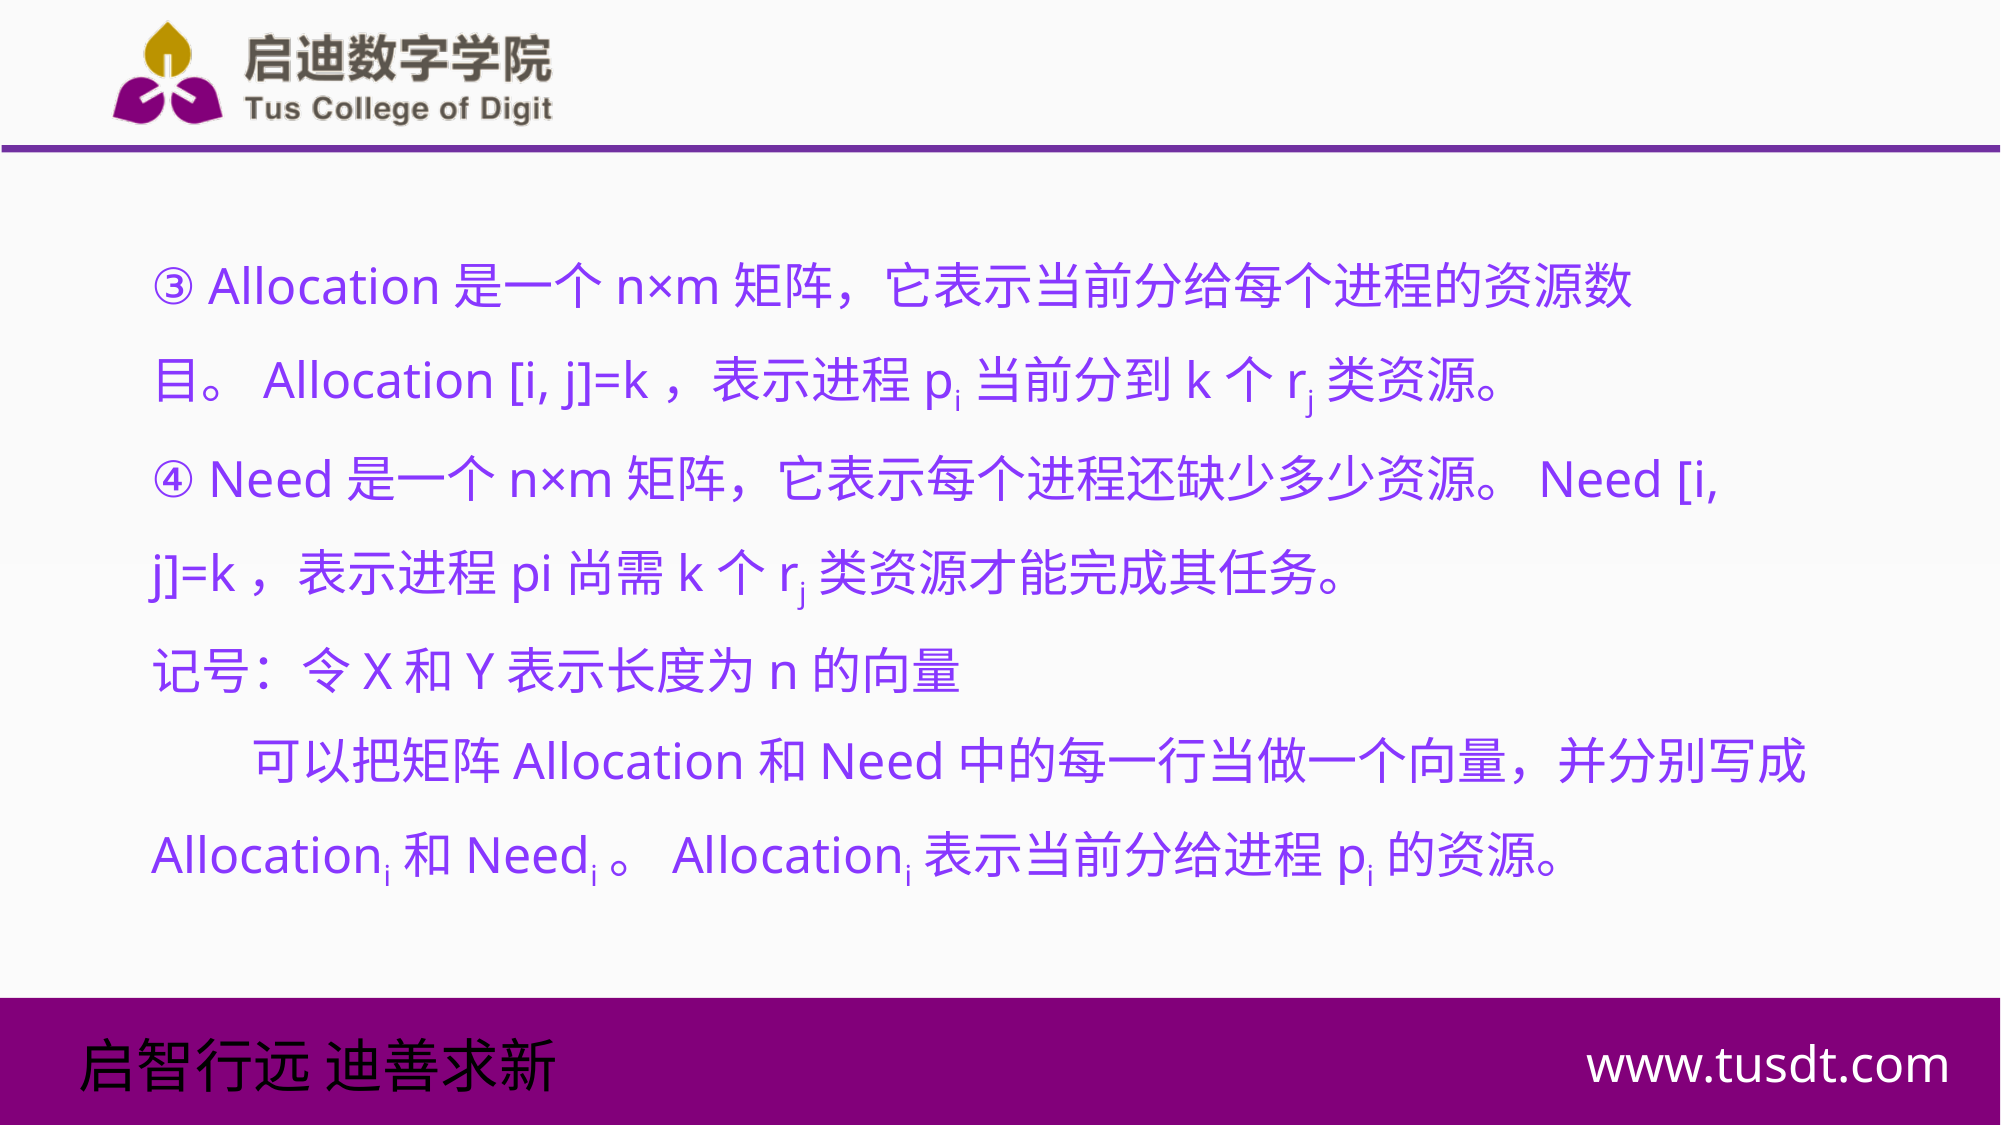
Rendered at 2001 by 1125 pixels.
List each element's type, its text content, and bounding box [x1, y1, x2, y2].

picture [106, 11, 562, 134]
text_box ③ Allocation是一个n×m矩阵，它表示当前分给每个进程的资源数目。Allocation [i, j]=k，表示进程pi当前分到k个rj类资源。 ④ Need是一个n×m矩阵，它表示每个进程还缺少多少资源。Need [i, j]=k，表示进程pi尚需k个rj类资源才能完成其任务。 记号：令X和Y表示长度为n的向量 可以把矩阵Allocation和Need中的每一行当做一个向量，并分别写成Allocationi和Needi。Allocationi表示当前分给进程pi的资源。 [136, 217, 1880, 900]
